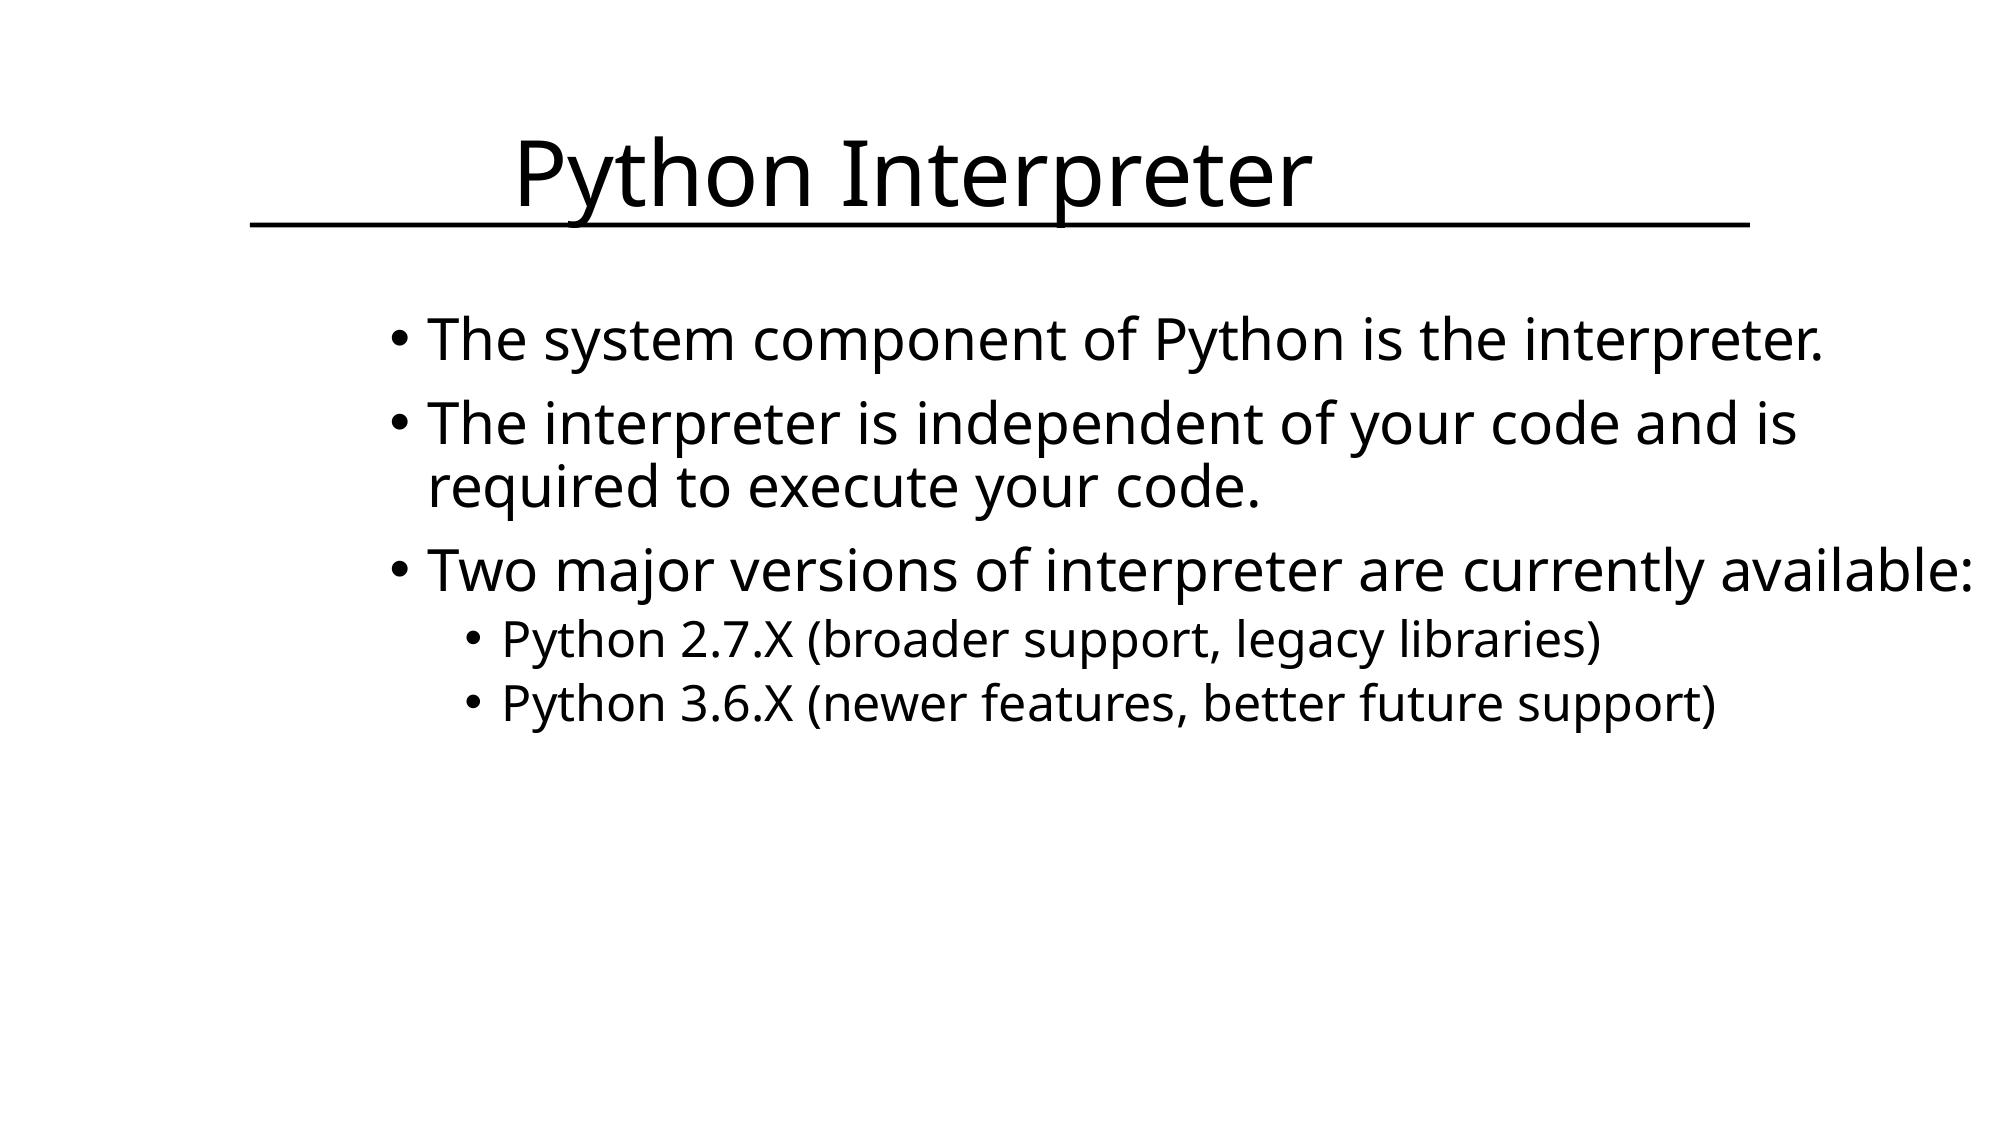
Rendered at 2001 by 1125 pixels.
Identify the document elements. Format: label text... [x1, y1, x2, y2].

title Python Interpreter [387, 73, 2000, 264]
list The system component of Python is the interpreter. The interpreter is independent of your code and is required to execute your code. Two major versions of interpreter are currently available: Python 2.7.X (broader support, legacy libraries) Python 3.6.X (newer features, better future support) [387, 299, 2000, 948]
